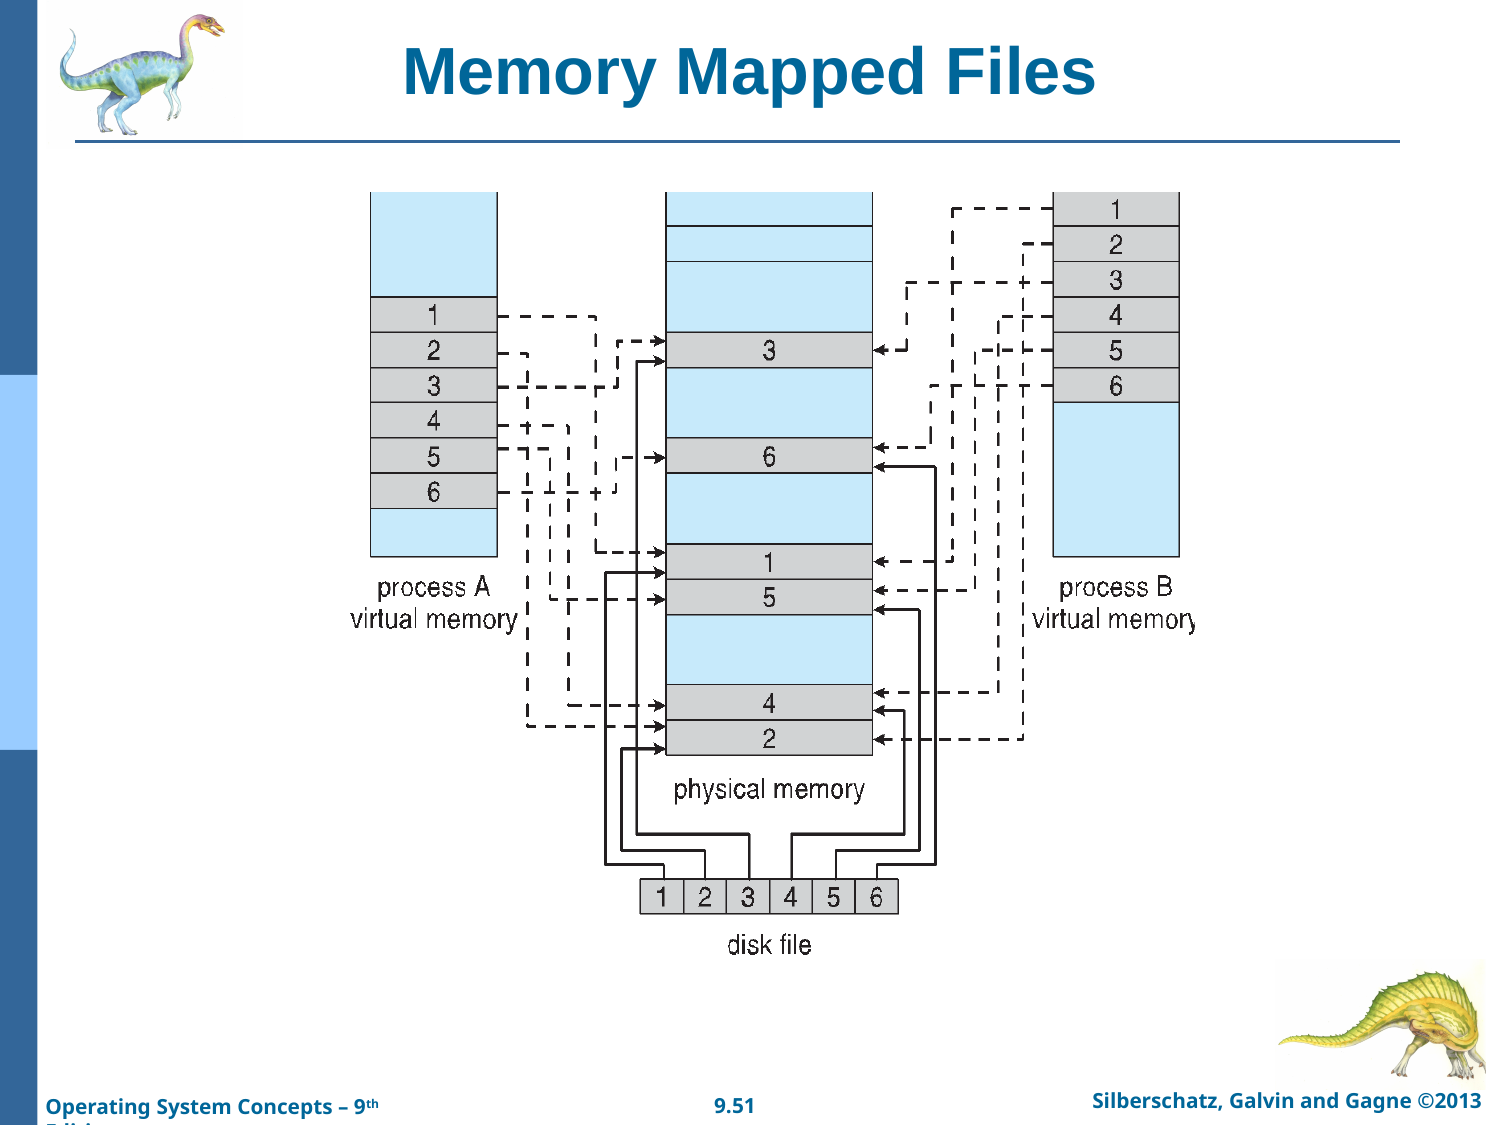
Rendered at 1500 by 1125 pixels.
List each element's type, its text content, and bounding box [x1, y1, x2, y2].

title Memory Mapped Files [75, 20, 1425, 116]
picture [46, 0, 243, 149]
picture [1275, 959, 1486, 1090]
picture [349, 192, 1196, 956]
